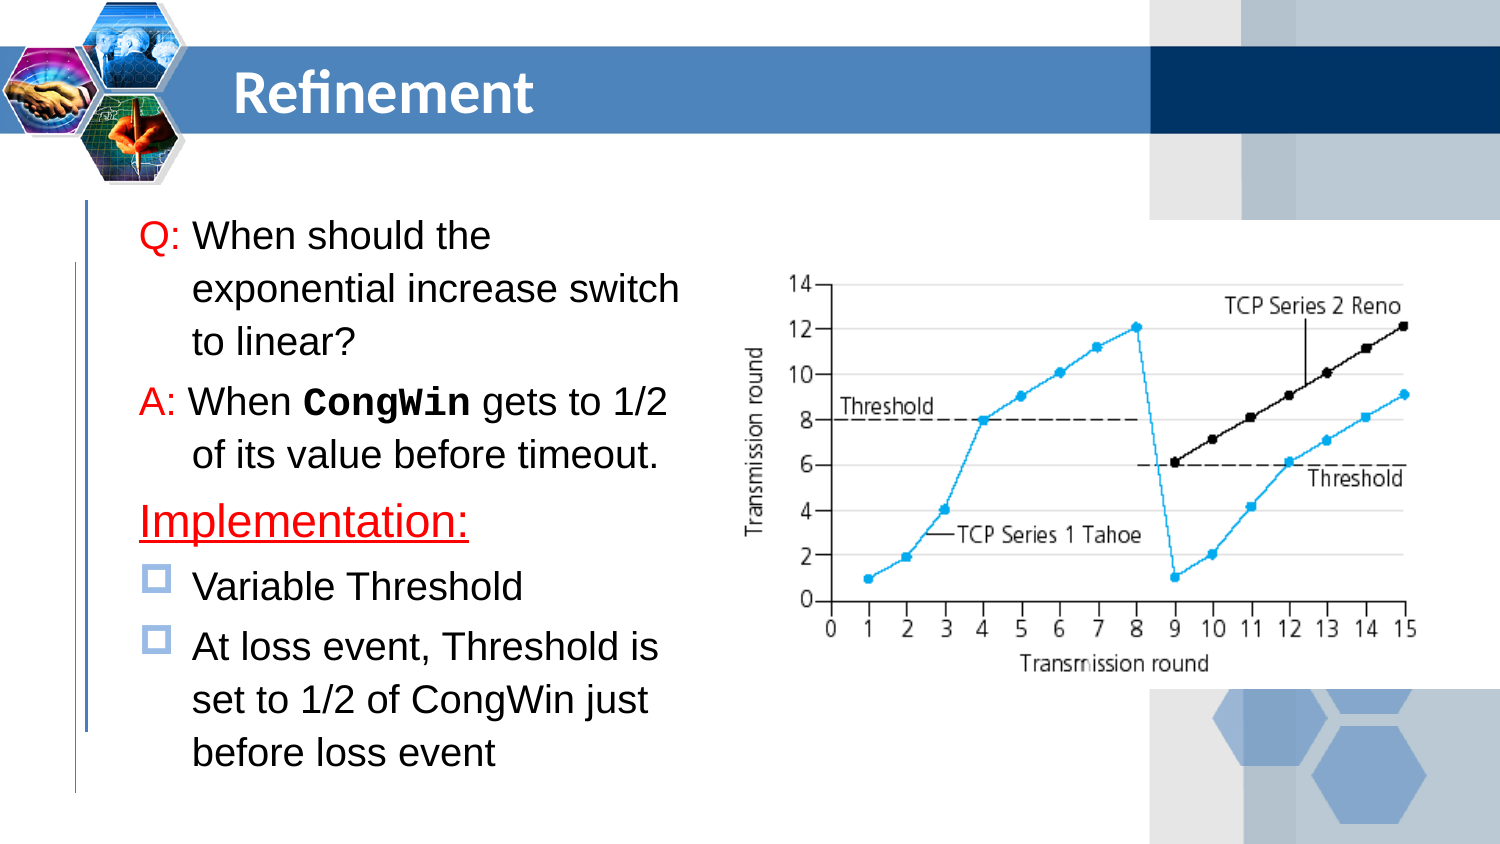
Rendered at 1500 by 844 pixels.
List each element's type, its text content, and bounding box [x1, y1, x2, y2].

picture [0, 0, 1500, 844]
list Refinement [218, 43, 1188, 115]
list Q: When should the exponential increase switch to linear? A: When CongWin gets to 1/2 of its value before timeout. Implementation: Variable Threshold At loss event, Threshold is set to 1/2 of CongWin just before loss event [123, 197, 715, 786]
